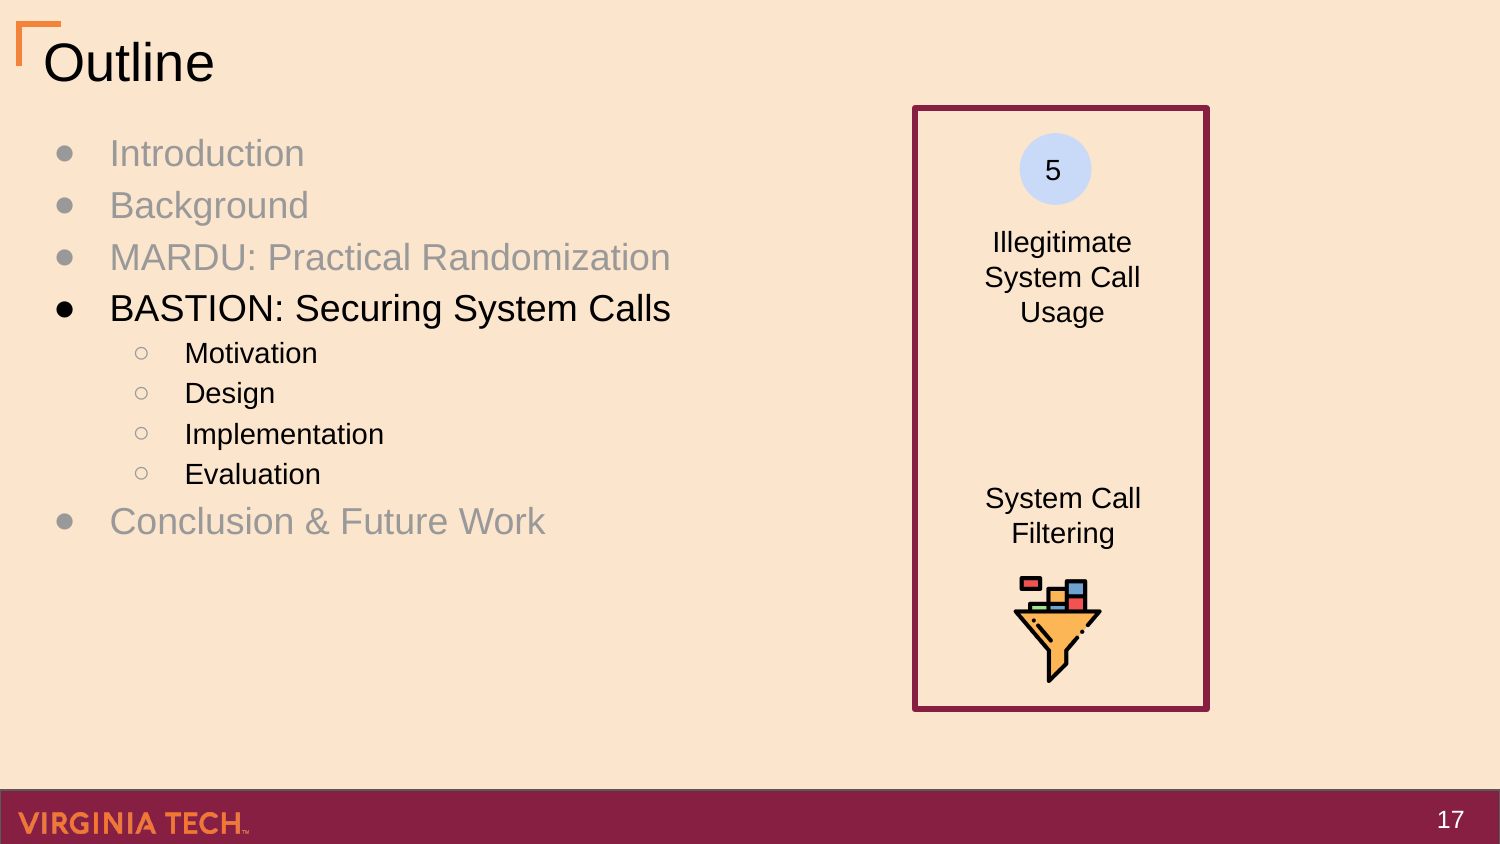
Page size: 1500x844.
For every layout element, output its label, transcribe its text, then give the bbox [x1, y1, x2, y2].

picture [18, 812, 249, 834]
list Introduction Background MARDU: Practical Randomization BASTION: Securing System Calls Motivation Design Implementation Evaluation Conclusion & Future Work [28, 117, 723, 768]
text_box Illegitimate System Call Usage [953, 208, 1171, 330]
slide_number ‹#› [1389, 791, 1480, 844]
text_box 5 [1019, 133, 1092, 205]
title Outline [28, 12, 397, 107]
text_box System Call Filtering [927, 464, 1200, 536]
text_box [915, 108, 1207, 710]
picture [16, 21, 28, 66]
picture [1004, 576, 1111, 683]
